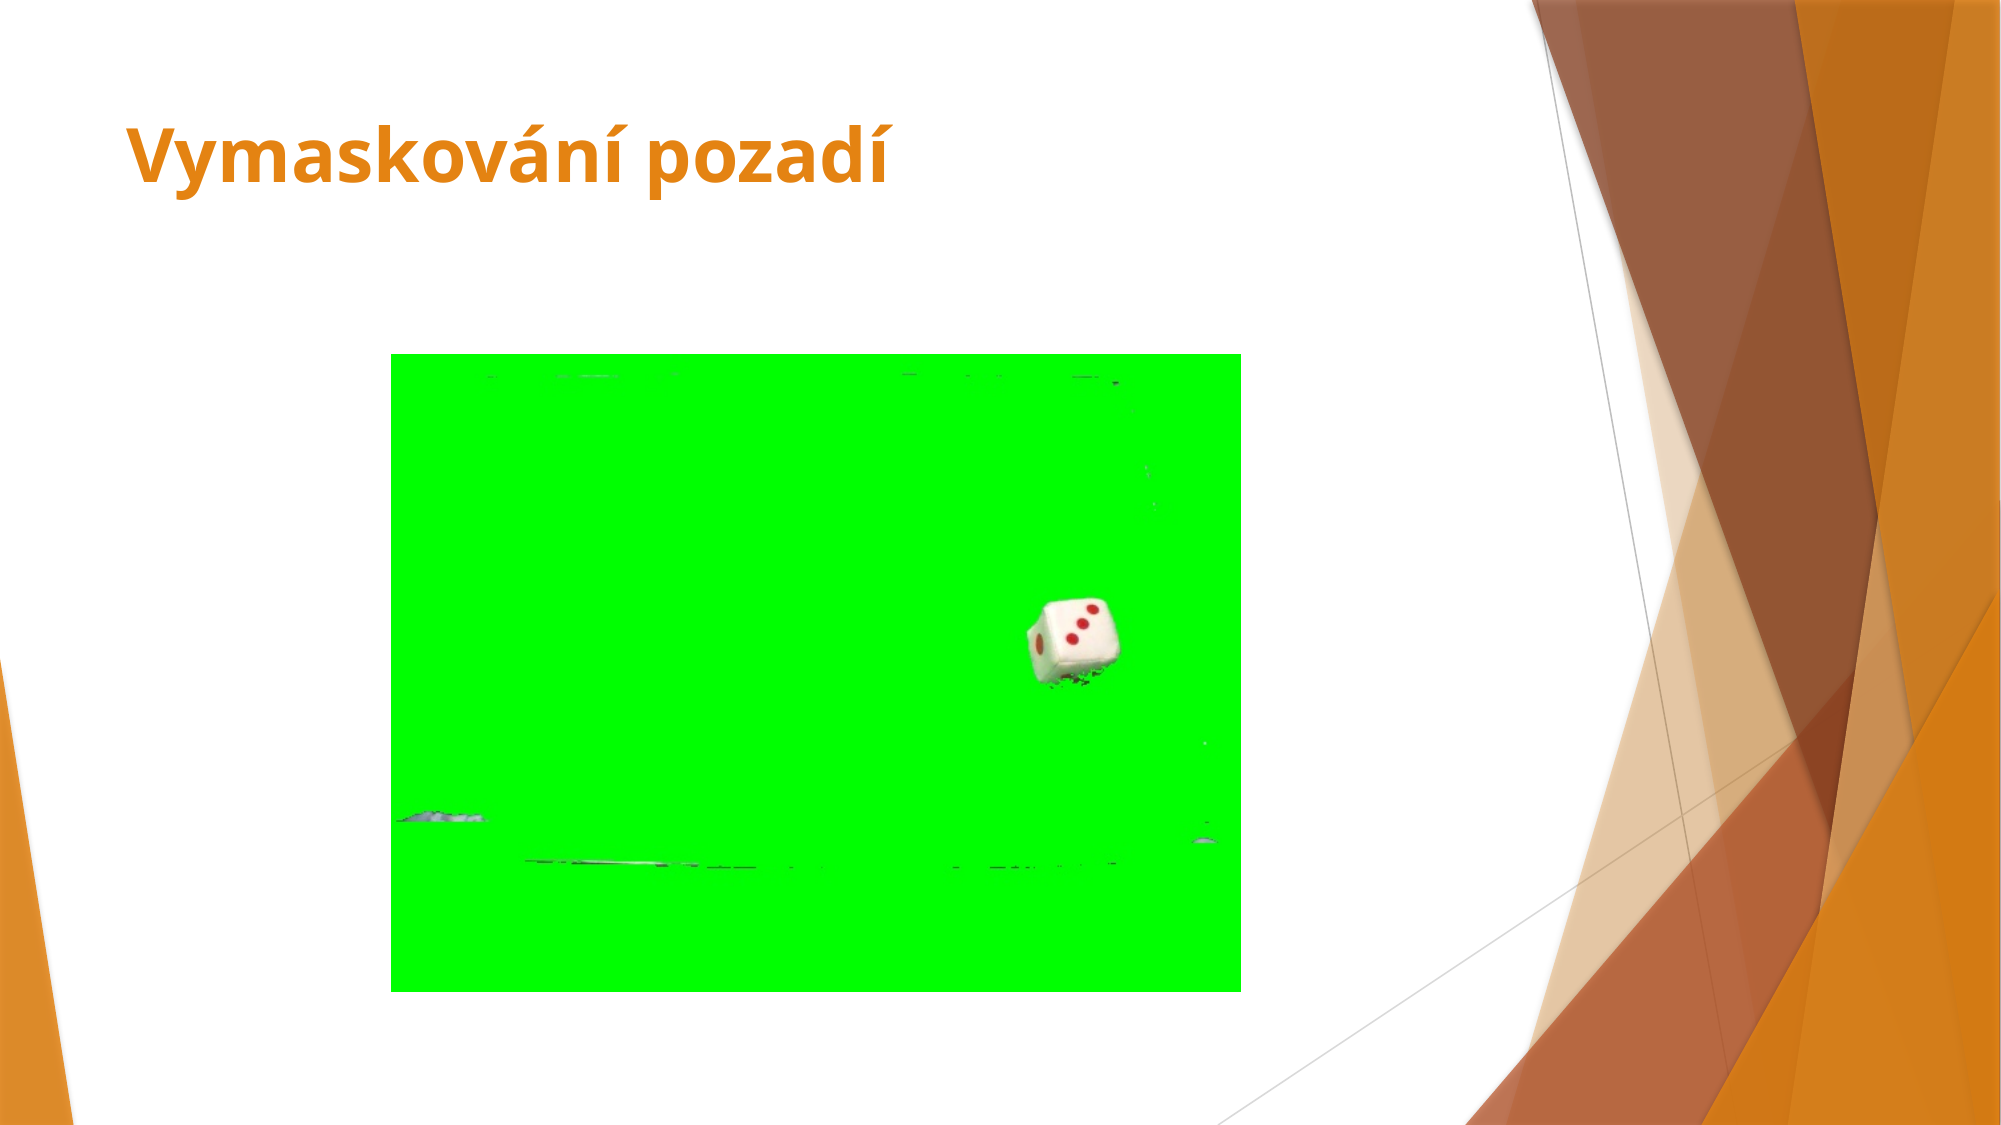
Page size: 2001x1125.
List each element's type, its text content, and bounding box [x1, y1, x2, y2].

title Vymaskování pozadí [111, 99, 1522, 317]
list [391, 353, 1242, 992]
